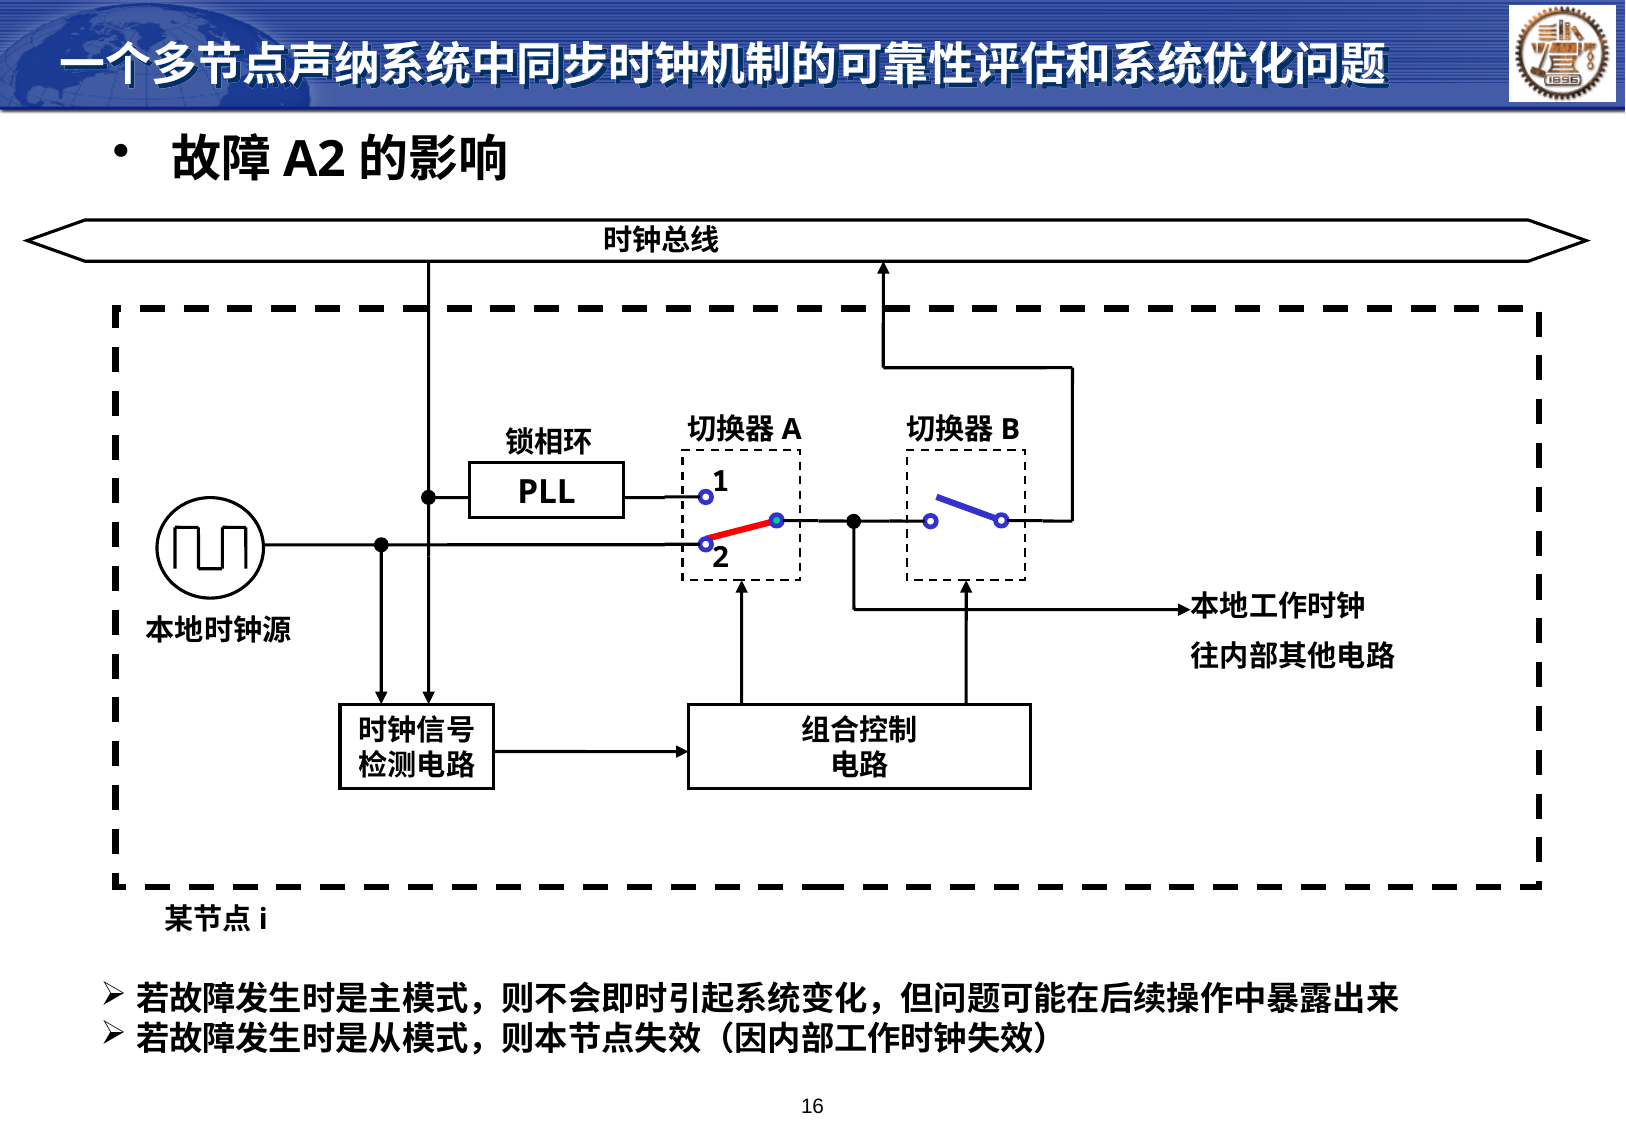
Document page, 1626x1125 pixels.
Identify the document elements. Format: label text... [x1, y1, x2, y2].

picture [0, 0, 1625, 120]
text_box 若故障发生时是主模式，则不会即时引起系统变化，但问题可能在后续操作中暴露出来 若故障发生时是从模式，则本节点失效（因内部工作时钟失效） [85, 969, 1557, 1065]
text_box [759, 220, 1587, 262]
text_box 故障A2的影响 [97, 119, 1362, 195]
text_box [115, 308, 1539, 888]
text_box 一个多节点声纳系统中同步时钟机制的可靠性评估和系统优化问题 [44, 24, 1625, 100]
text_box [27, 220, 564, 262]
text_box 时钟总线 [564, 214, 759, 264]
text_box 16 [555, 1087, 1070, 1125]
text_box 某节点i [91, 893, 340, 943]
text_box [889, 496, 1043, 528]
text_box [877, 262, 890, 308]
